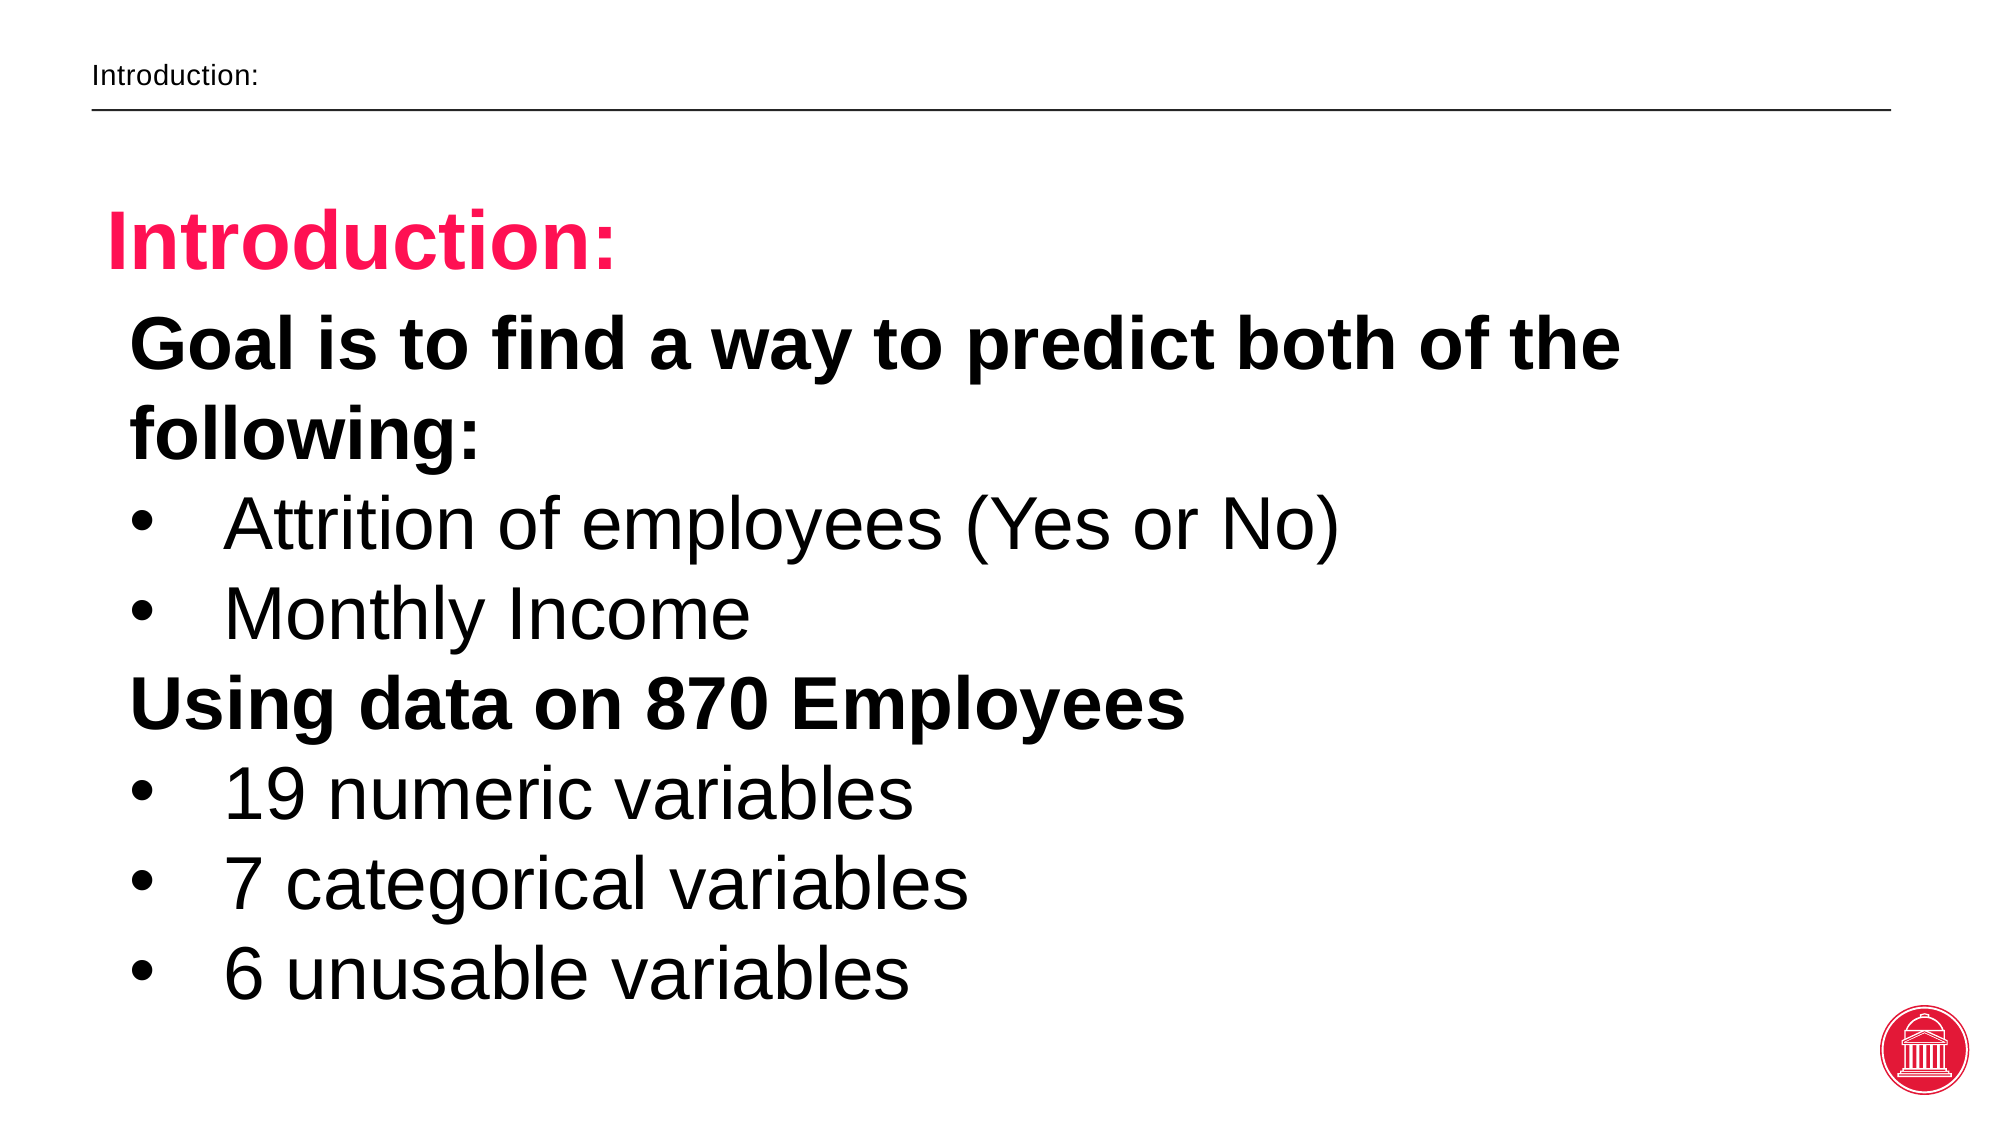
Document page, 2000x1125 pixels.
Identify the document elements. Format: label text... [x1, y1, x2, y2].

text_box Goal is to find a way to predict both of the following: Attrition of employees (Yes or No) Monthly Income Using data on 870 Employees 19 numeric variables 7 categorical variables 6 unusable variables [114, 287, 1915, 1023]
text_box Introduction: [91, 42, 1892, 110]
text_box Introduction: [91, 178, 1892, 294]
